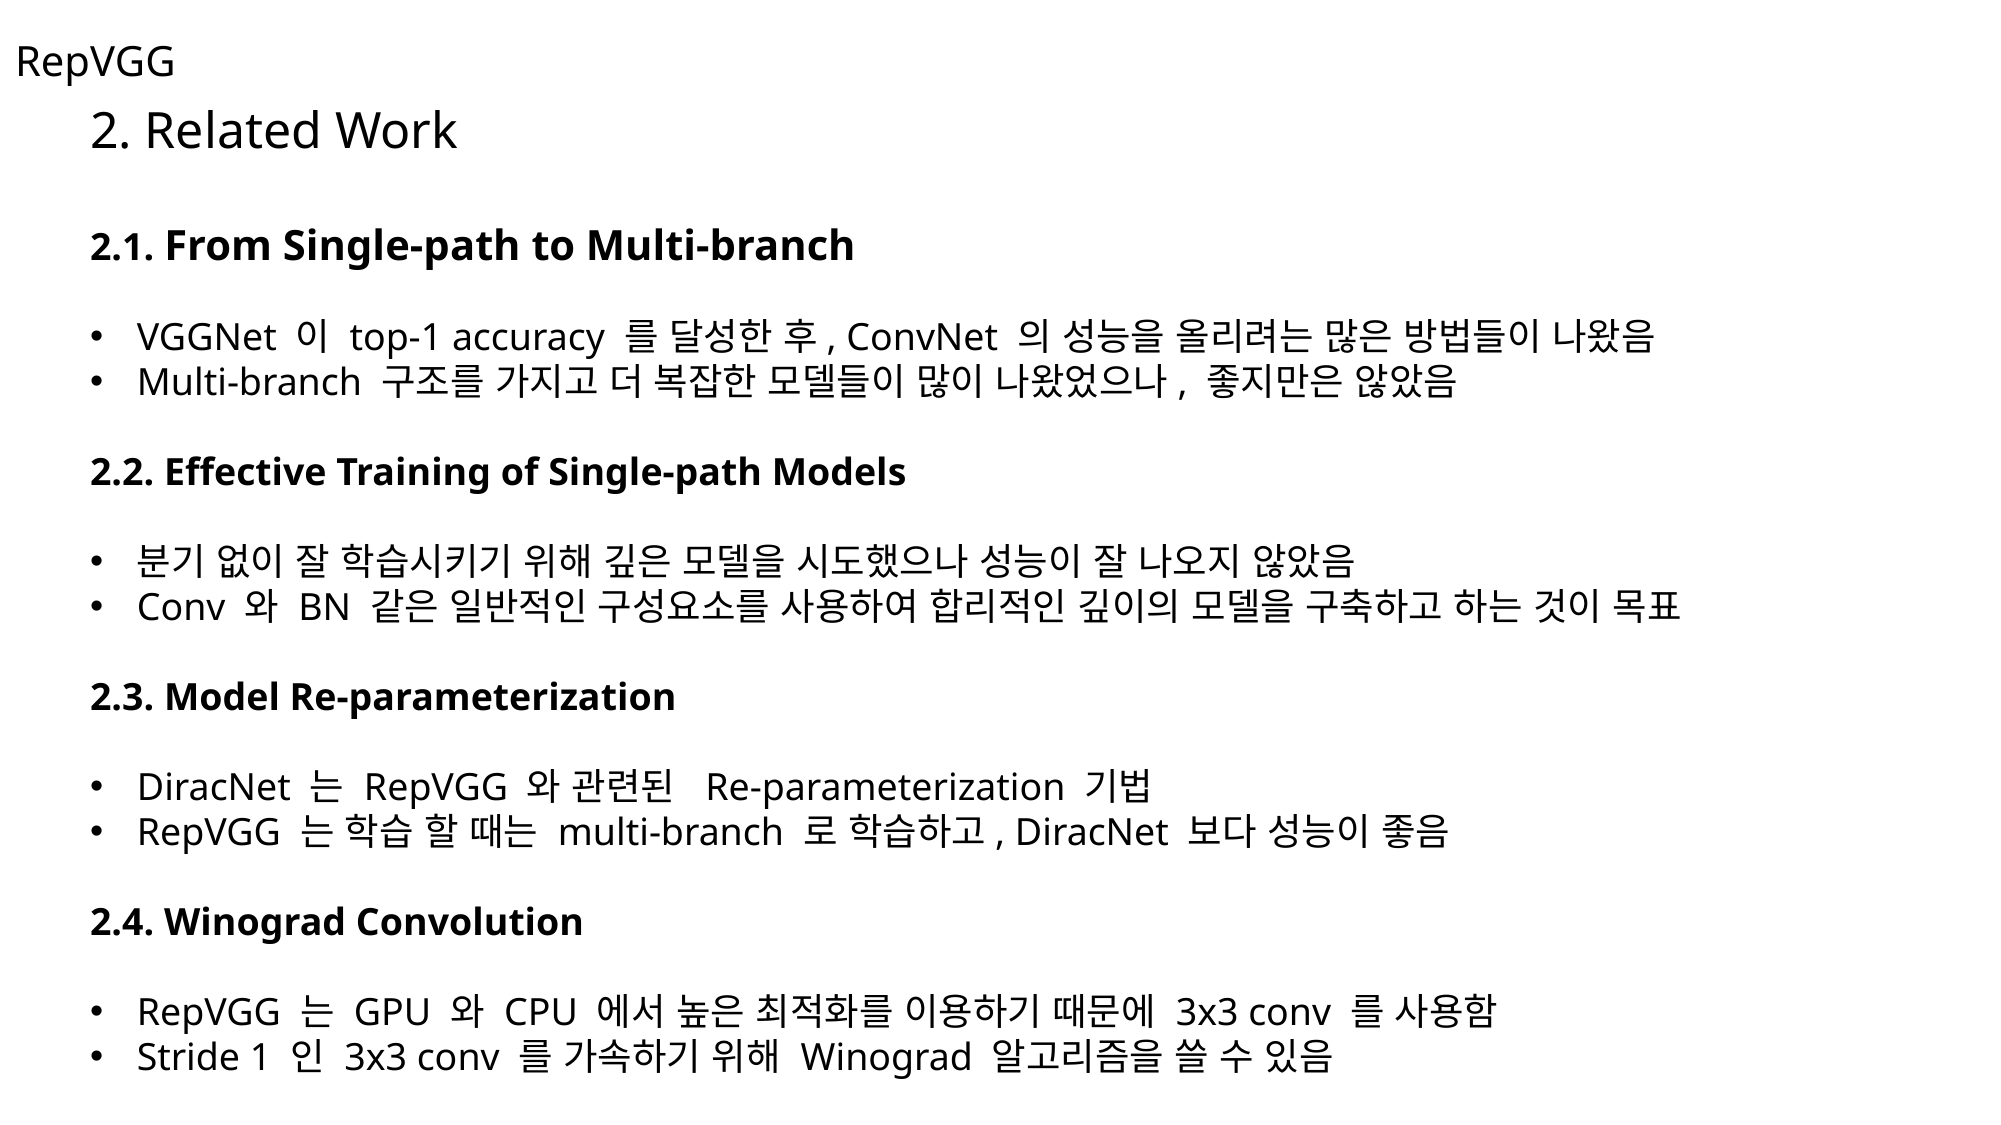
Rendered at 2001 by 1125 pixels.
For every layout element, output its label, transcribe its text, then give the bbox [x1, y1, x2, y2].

text_box 2. Related Work 2.1. From Single-path to Multi-branch VGGNet 이 top-1 accuracy 를 달성한 후, ConvNet 의 성능을 올리려는 많은 방법들이 나왔음 Multi-branch 구조를 가지고 더 복잡한 모델들이 많이 나왔었으나, 좋지만은 않았음 2.2. Effective Training of Single-path Models 분기 없이 잘 학습시키기 위해 깊은 모델을 시도했으나 성능이 잘 나오지 않았음 Conv 와 BN 같은 일반적인 구성요소를 사용하여 합리적인 깊이의 모델을 구축하고 하는 것이 목표 2.3. Model Re-parameterization DiracNet 는 RepVGG 와 관련된 Re-parameterization 기법 RepVGG 는 학습 할 때는 multi-branch 로 학습하고, DiracNet 보다 성능이 좋음 2.4. Winograd Convolution RepVGG 는 GPU 와 CPU 에서 높은 최적화를 이용하기 때문에 3x3 conv 를 사용함 Stride 1 인 3x3 conv 를 가속하기 위해 Winograd 알고리즘을 쓸 수 있음 [75, 90, 1925, 1086]
list RepVGG [0, 0, 1023, 95]
